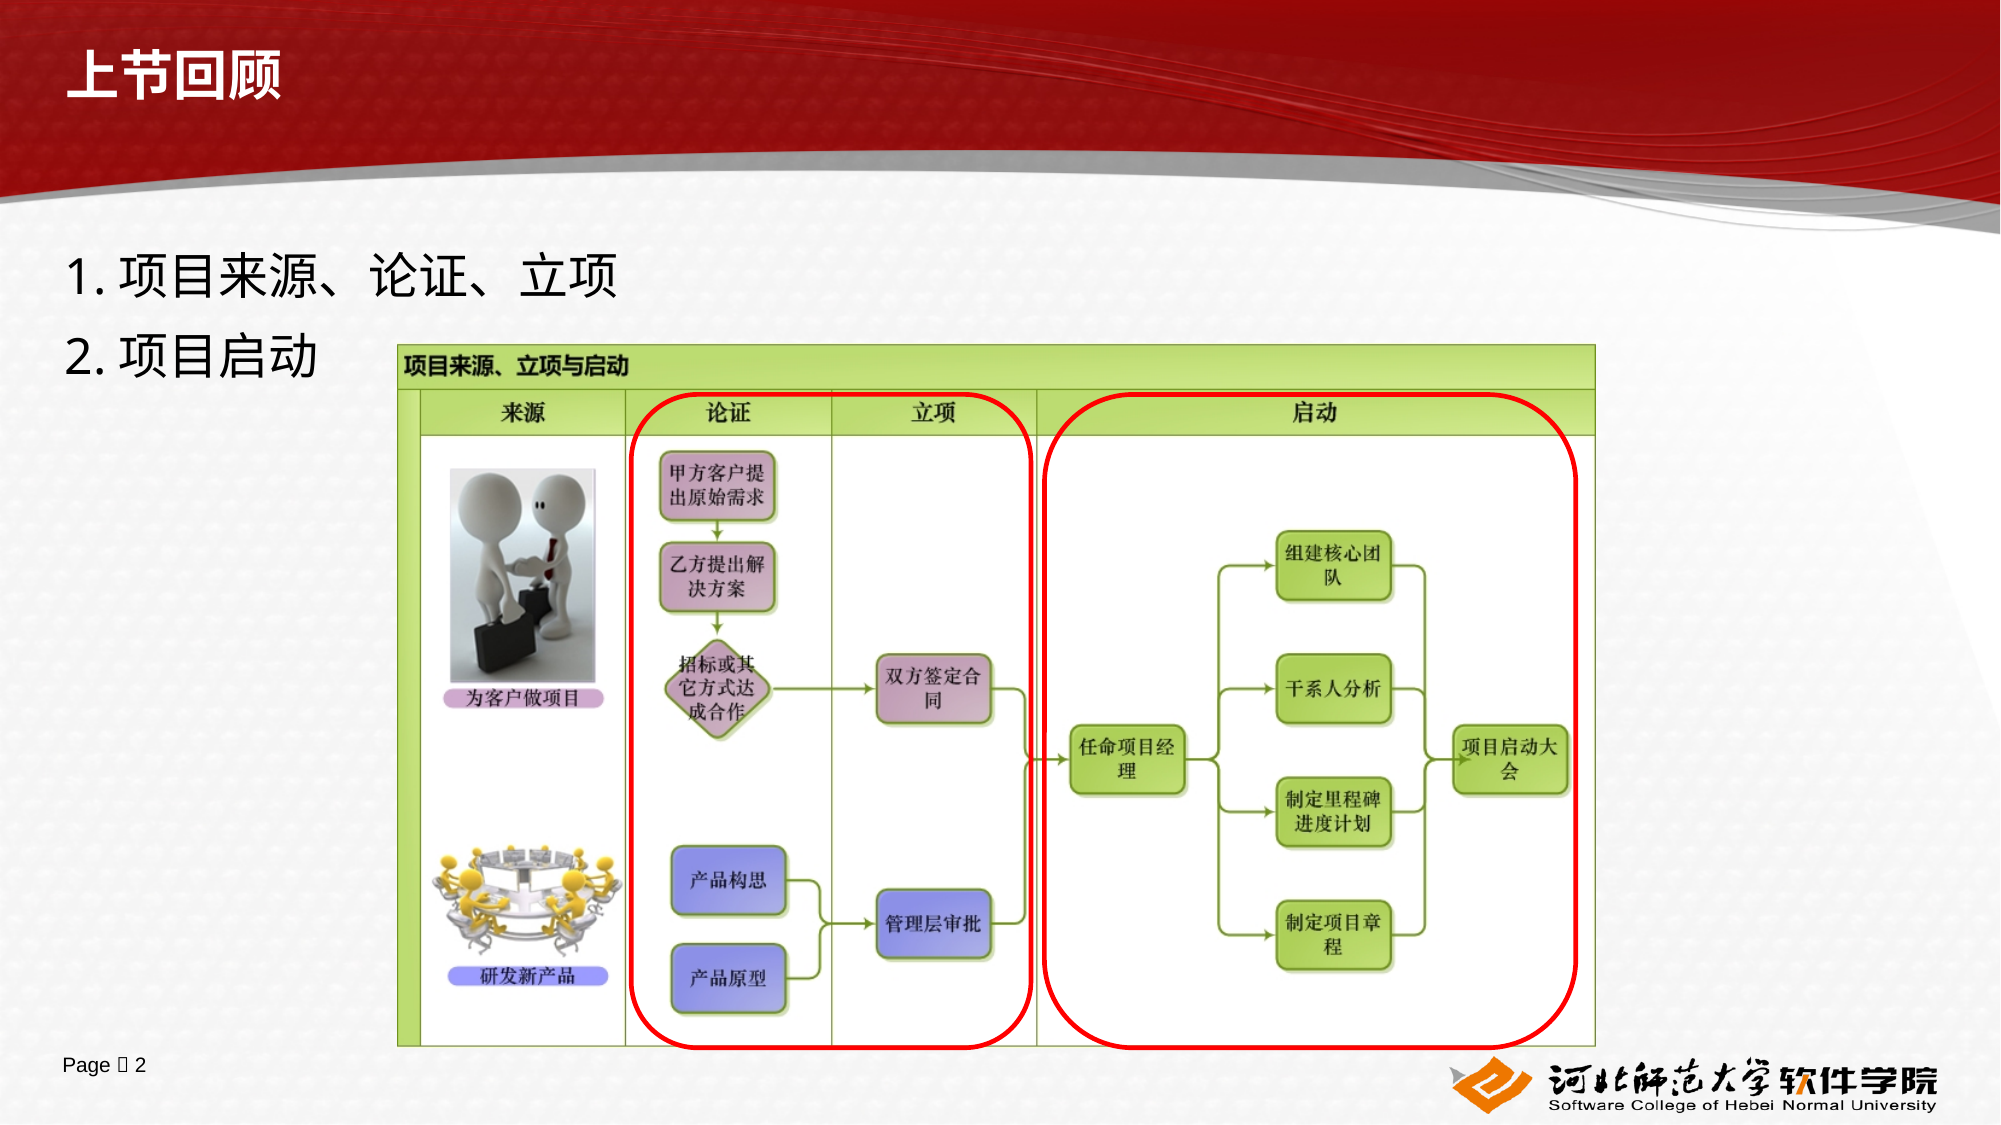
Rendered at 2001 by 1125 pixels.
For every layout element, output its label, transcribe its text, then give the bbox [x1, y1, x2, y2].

title 上节回顾 [65, 41, 1930, 148]
list 1.项目来源、论证、立项 2.项目启动 [64, 243, 1930, 952]
picture [0, 0, 2001, 1125]
